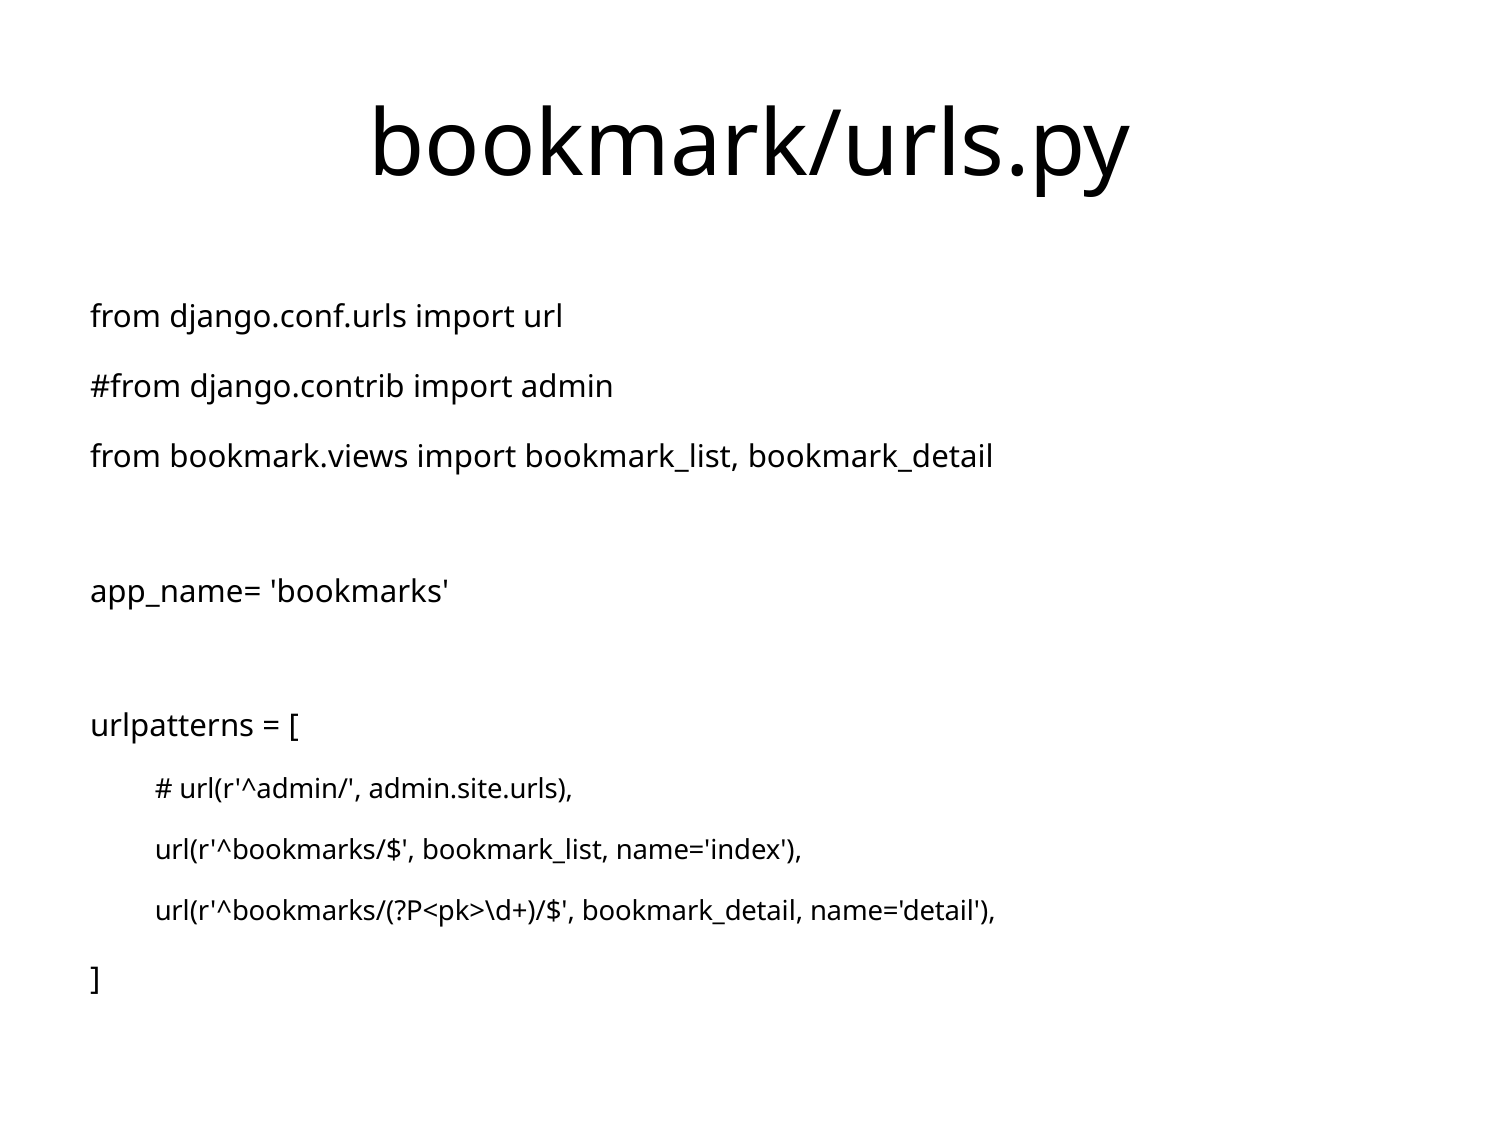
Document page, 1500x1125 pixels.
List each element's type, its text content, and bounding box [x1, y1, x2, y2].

list from django.conf.urls import url #from django.contrib import admin from bookmark.views import bookmark_list, bookmark_detail app_name= 'bookmarks' urlpatterns = [ # url(r'^admin/', admin.site.urls), url(r'^bookmarks/$', bookmark_list, name='index'), url(r'^bookmarks/(?P<pk>\d+)/$', bookmark_detail, name='detail'), ] [75, 262, 1425, 1005]
title bookmark/urls.py [75, 45, 1425, 233]
